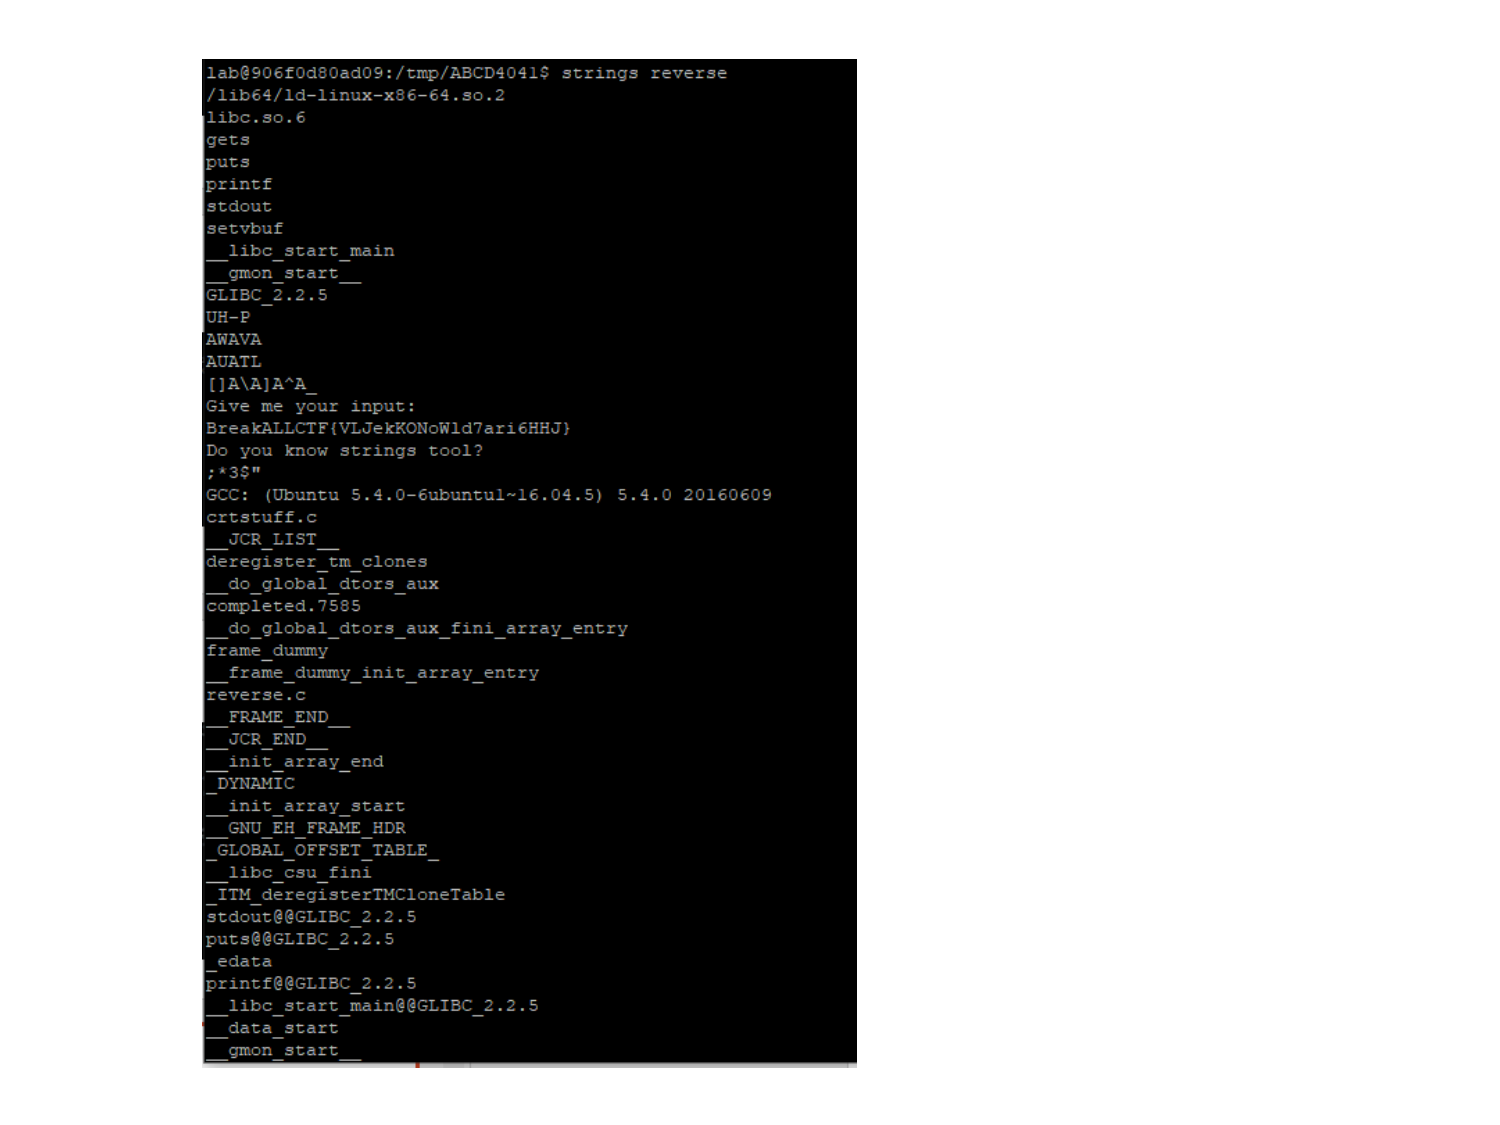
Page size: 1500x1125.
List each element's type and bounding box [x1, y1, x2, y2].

list [202, 59, 857, 1068]
